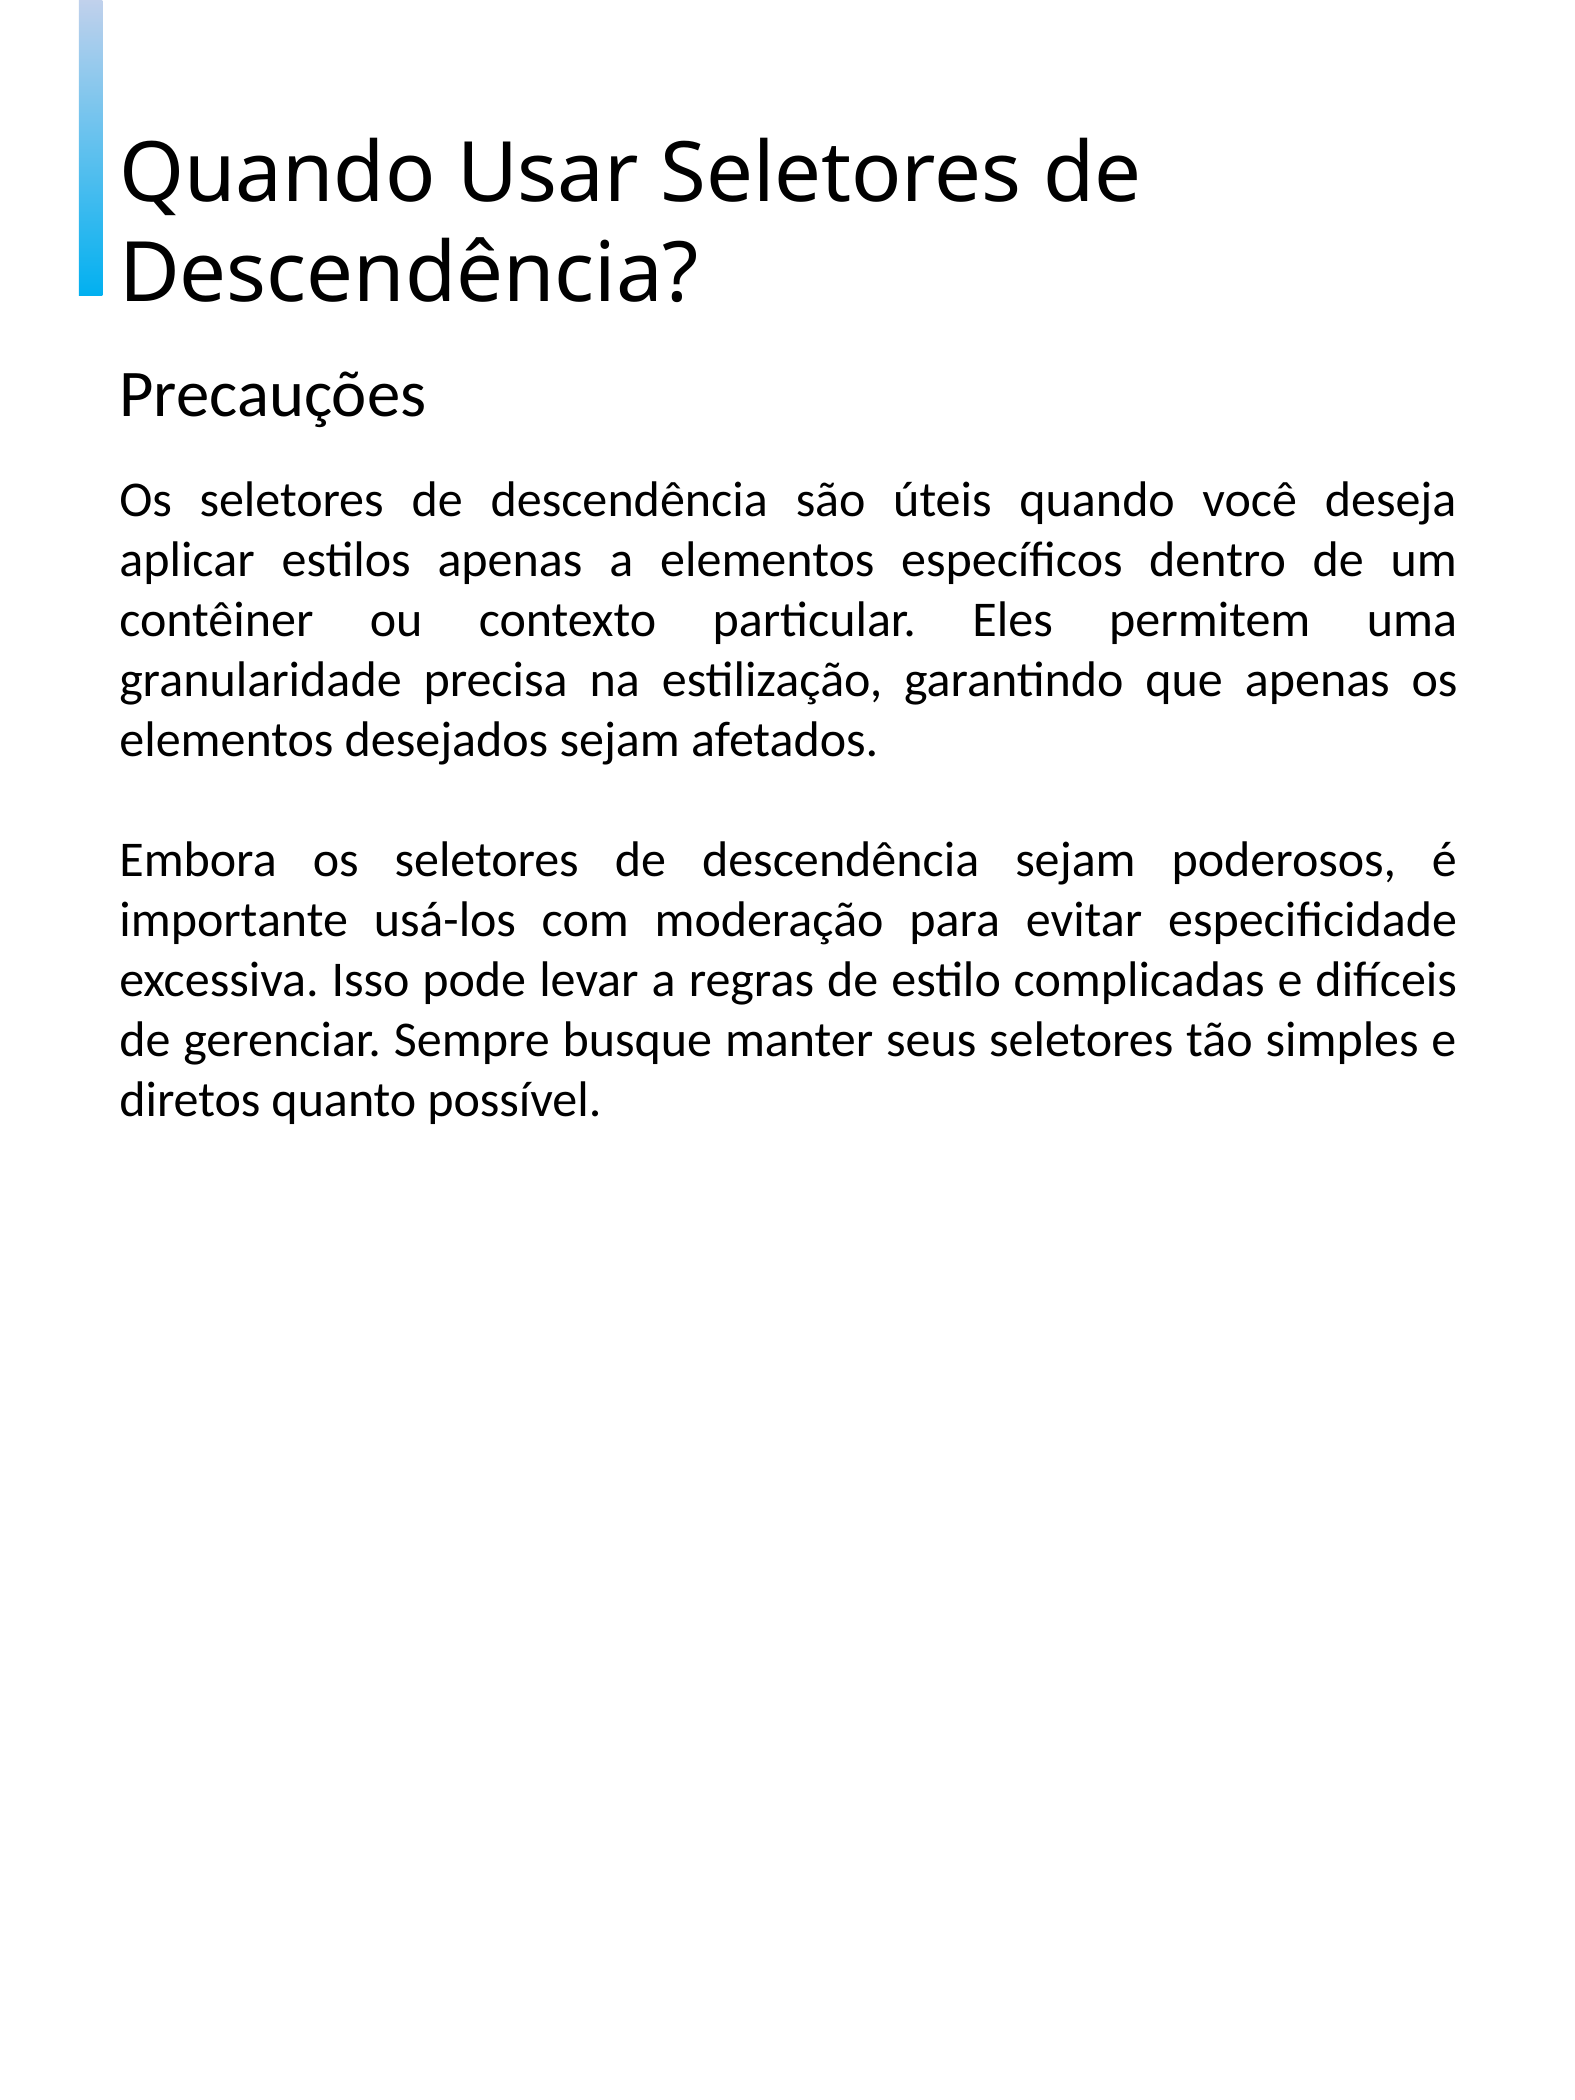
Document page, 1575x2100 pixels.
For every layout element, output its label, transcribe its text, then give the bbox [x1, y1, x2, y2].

text_box Precauções [104, 342, 1410, 437]
text_box Quando Usar Seletores de Descendência? [104, 110, 1473, 326]
text_box [77, 0, 104, 297]
text_box Os seletores de descendência são úteis quando você deseja aplicar estilos apenas a elementos específicos dentro de um contêiner ou contexto particular. Eles permitem uma granularidade precisa na estilização, garantindo que apenas os elementos desejados sejam afetados. Embora os seletores de descendência sejam poderosos, é importante usá-los com moderação para evitar especificidade excessiva. Isso pode levar a regras de estilo complicadas e difíceis de gerenciar. Sempre busque manter seus seletores tão simples e diretos quanto possível. [104, 459, 1473, 1135]
